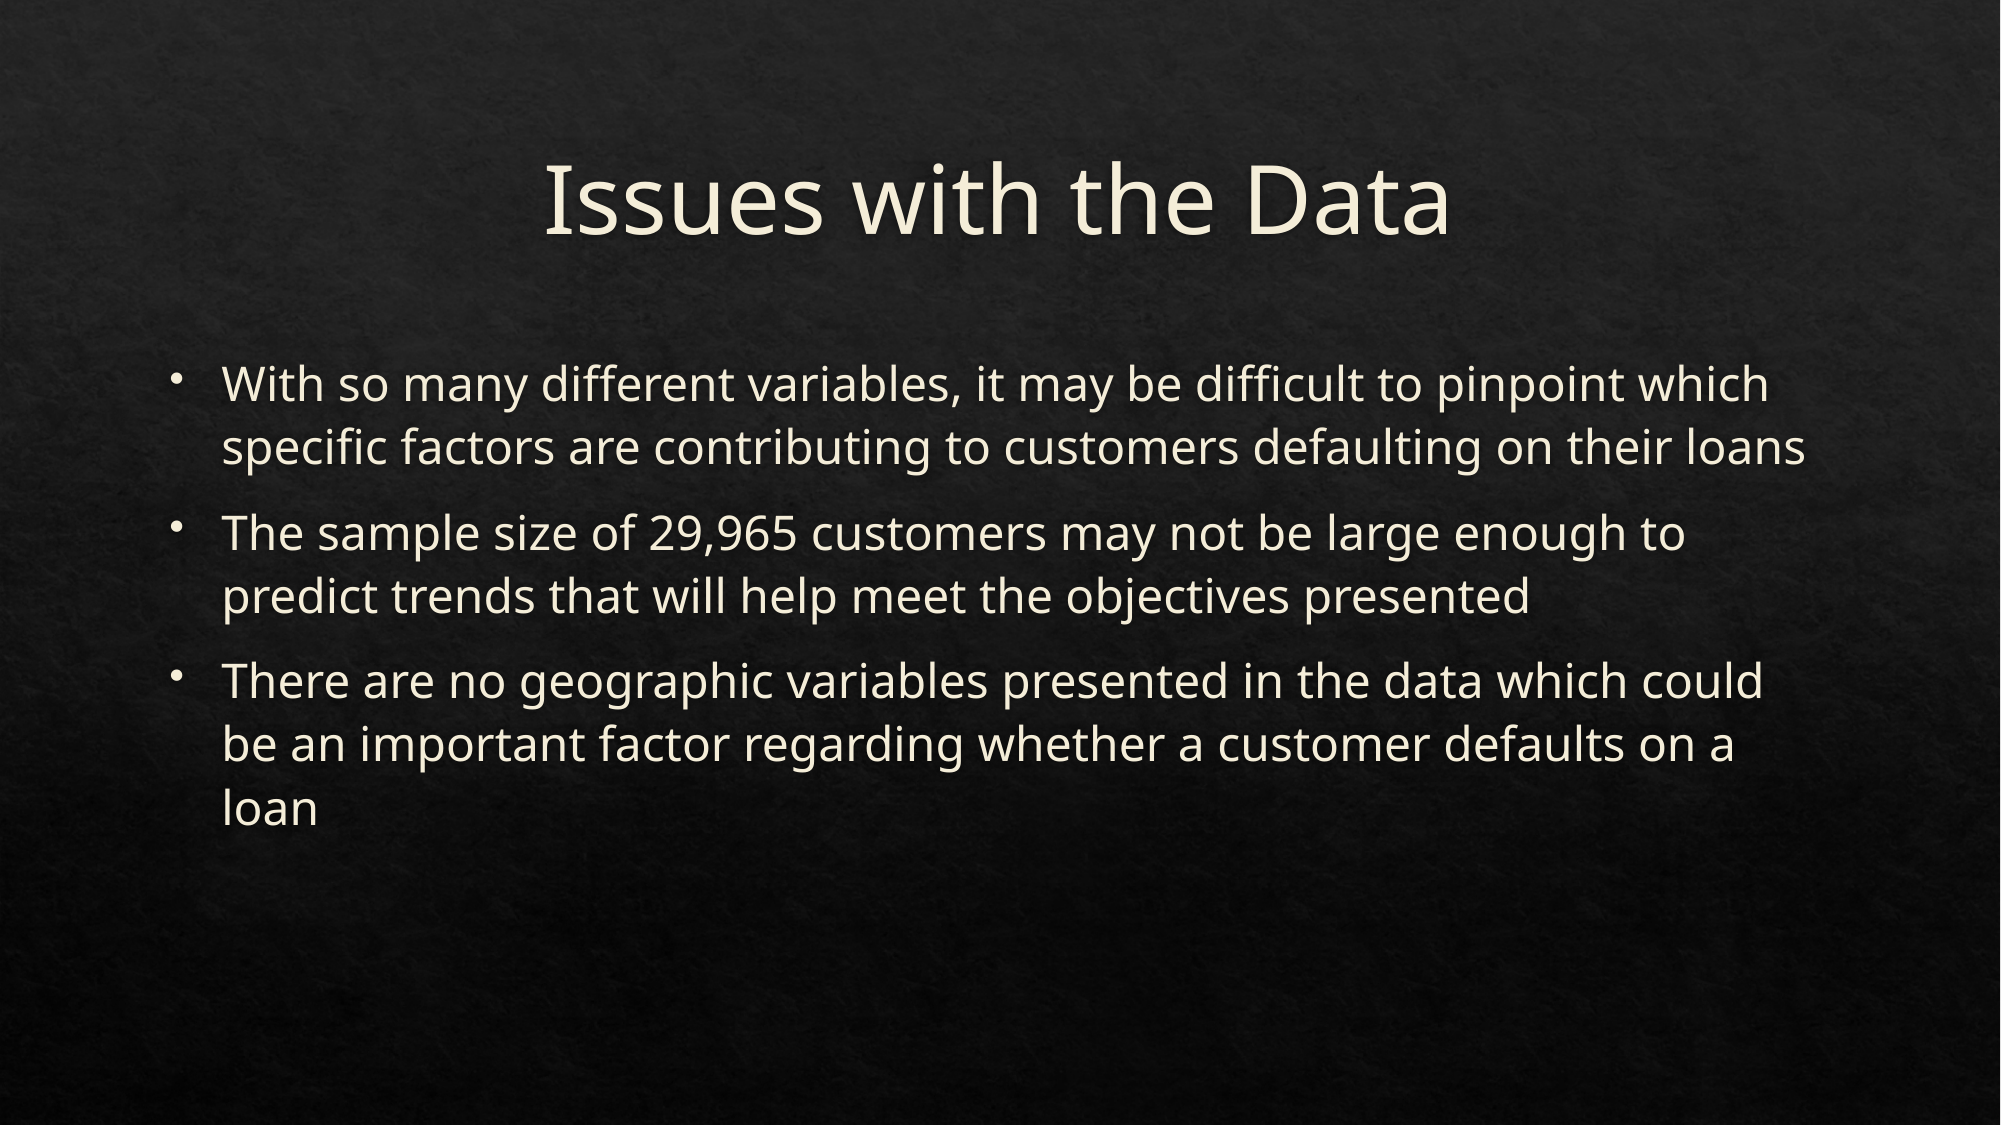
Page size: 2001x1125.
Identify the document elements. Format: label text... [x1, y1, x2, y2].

title Issues with the Data [149, 99, 1849, 307]
list With so many different variables, it may be difficult to pinpoint which specific factors are contributing to customers defaulting on their loans The sample size of 29,965 customers may not be large enough to predict trends that will help meet the objectives presented There are no geographic variables presented in the data which could be an important factor regarding whether a customer defaults on a loan [149, 340, 1849, 950]
